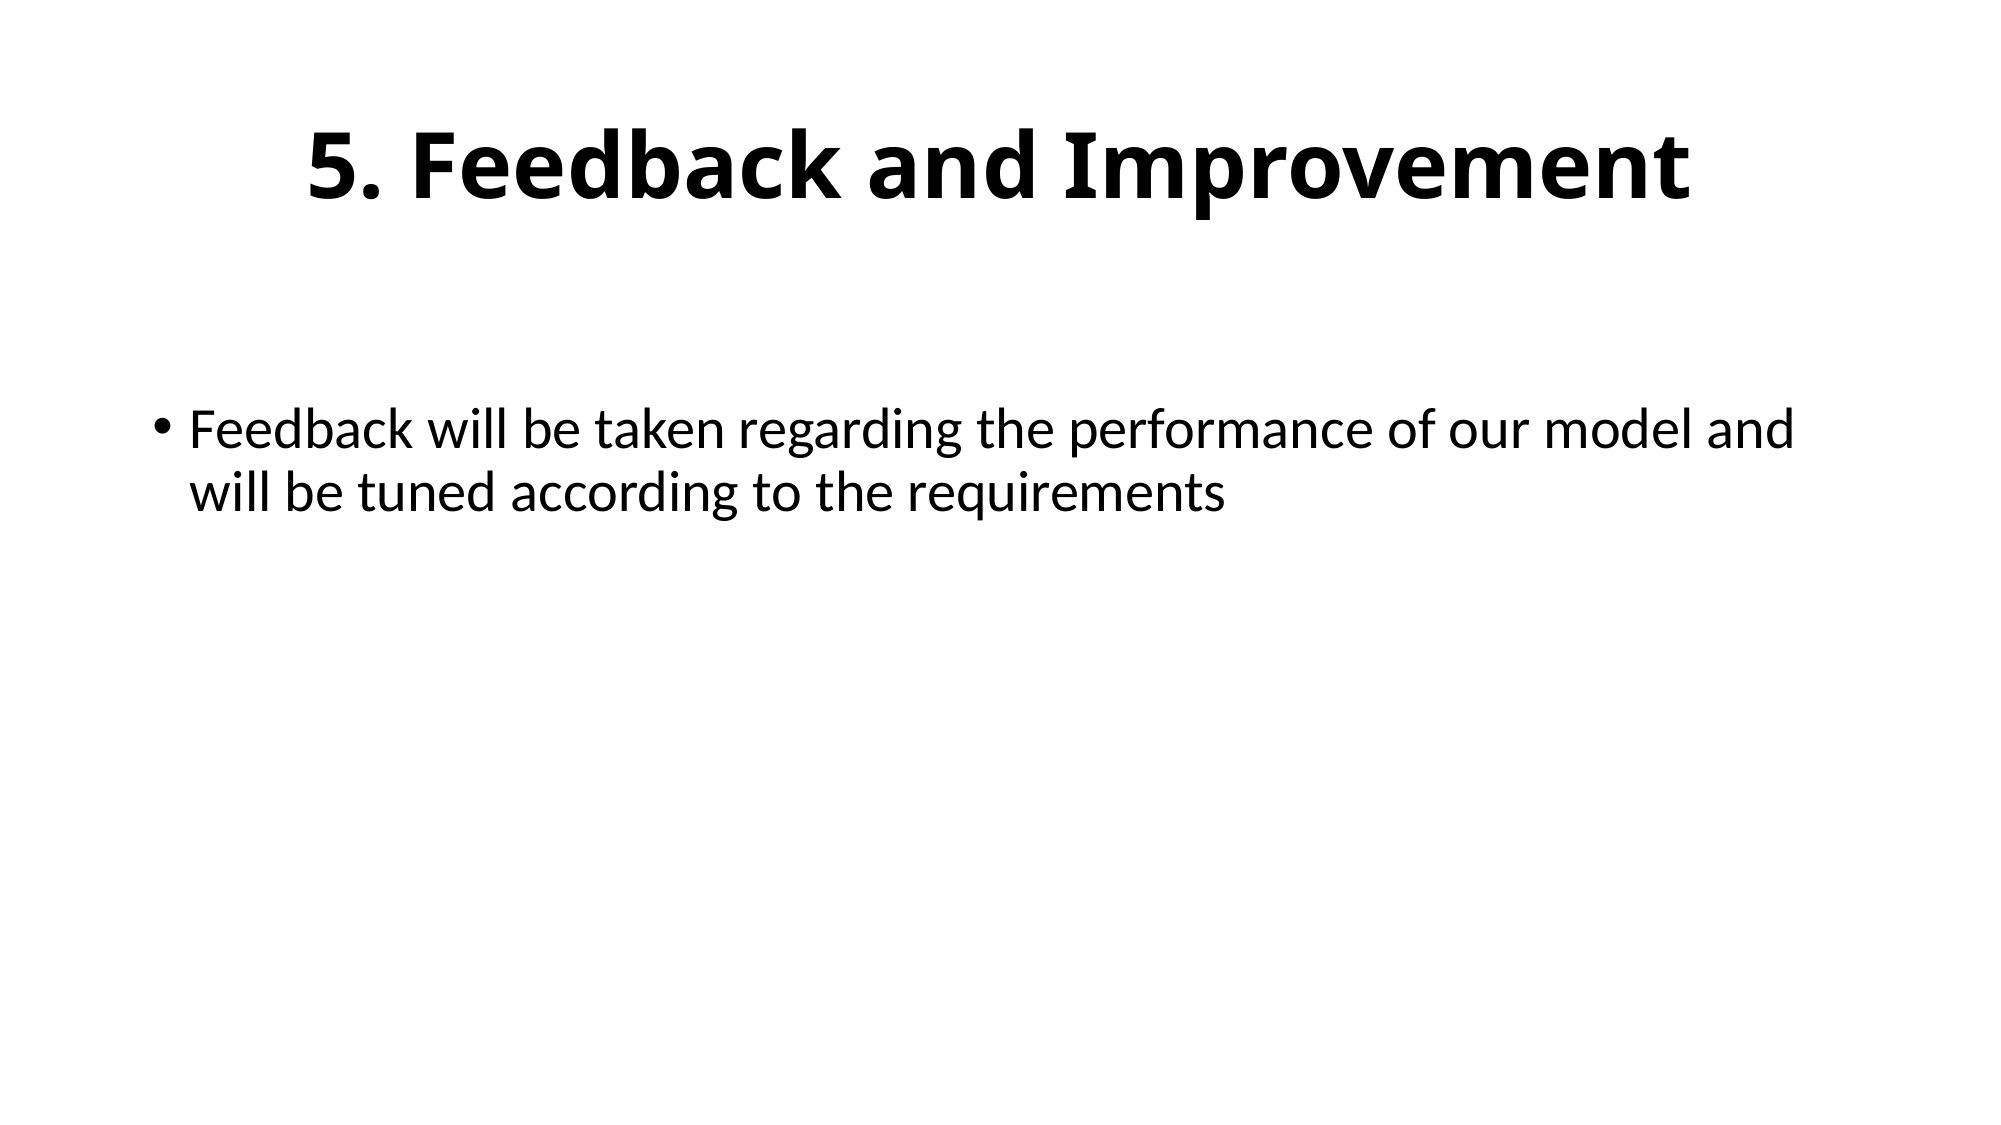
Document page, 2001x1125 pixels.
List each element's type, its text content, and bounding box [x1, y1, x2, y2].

title 5. Feedback and Improvement [137, 59, 1863, 278]
list Feedback will be taken regarding the performance of our model and will be tuned according to the requirements [137, 299, 1863, 1014]
